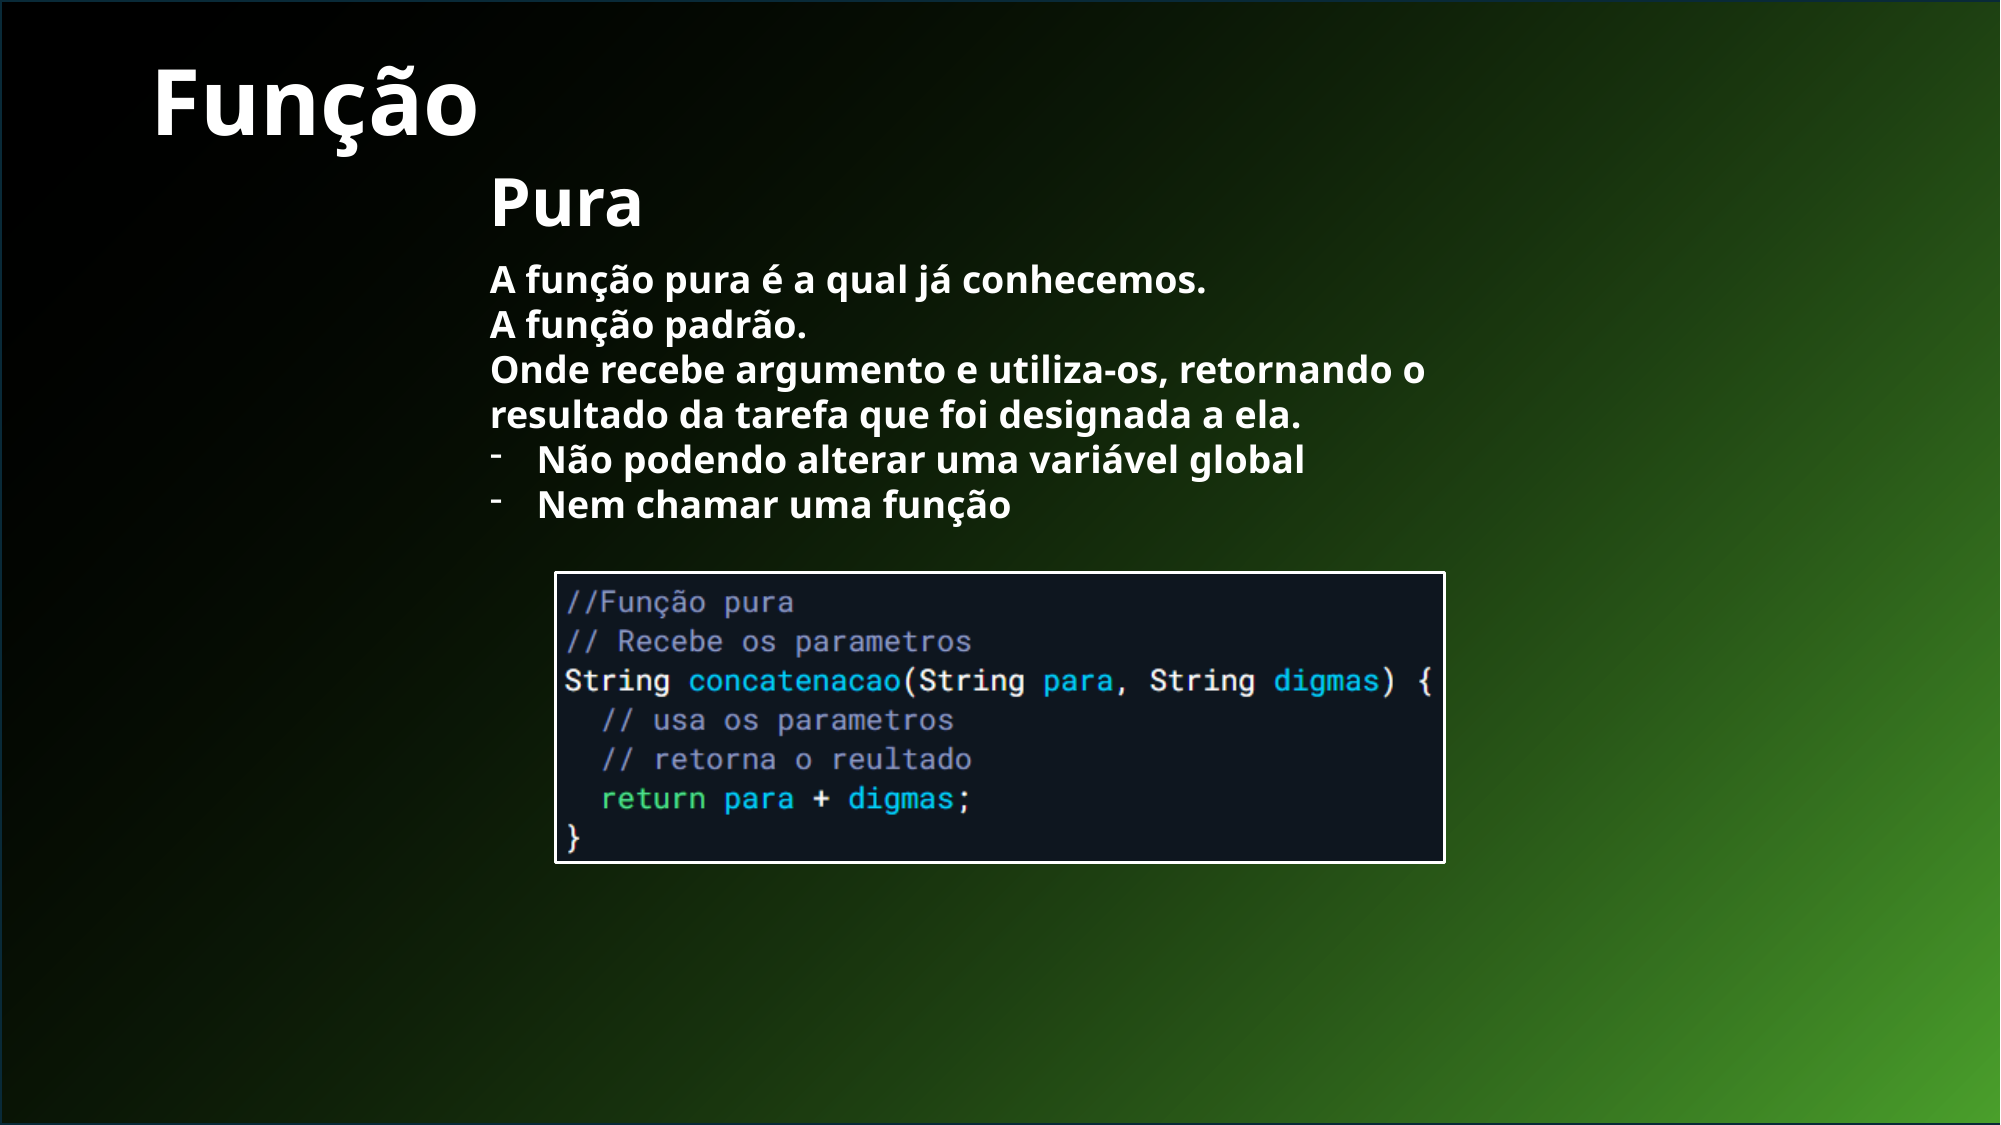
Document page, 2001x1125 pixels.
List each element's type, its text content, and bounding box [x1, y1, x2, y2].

text_box A função pura é a qual já conhecemos. A função padrão. Onde recebe argumento e utiliza-os, retornando o resultado da tarefa que foi designada a ela. Não podendo alterar uma variável global Nem chamar uma função [475, 248, 1581, 534]
text_box Função [135, 36, 529, 162]
picture [556, 573, 1444, 862]
text_box Pura [475, 151, 868, 247]
text_box [0, 0, 2000, 1125]
